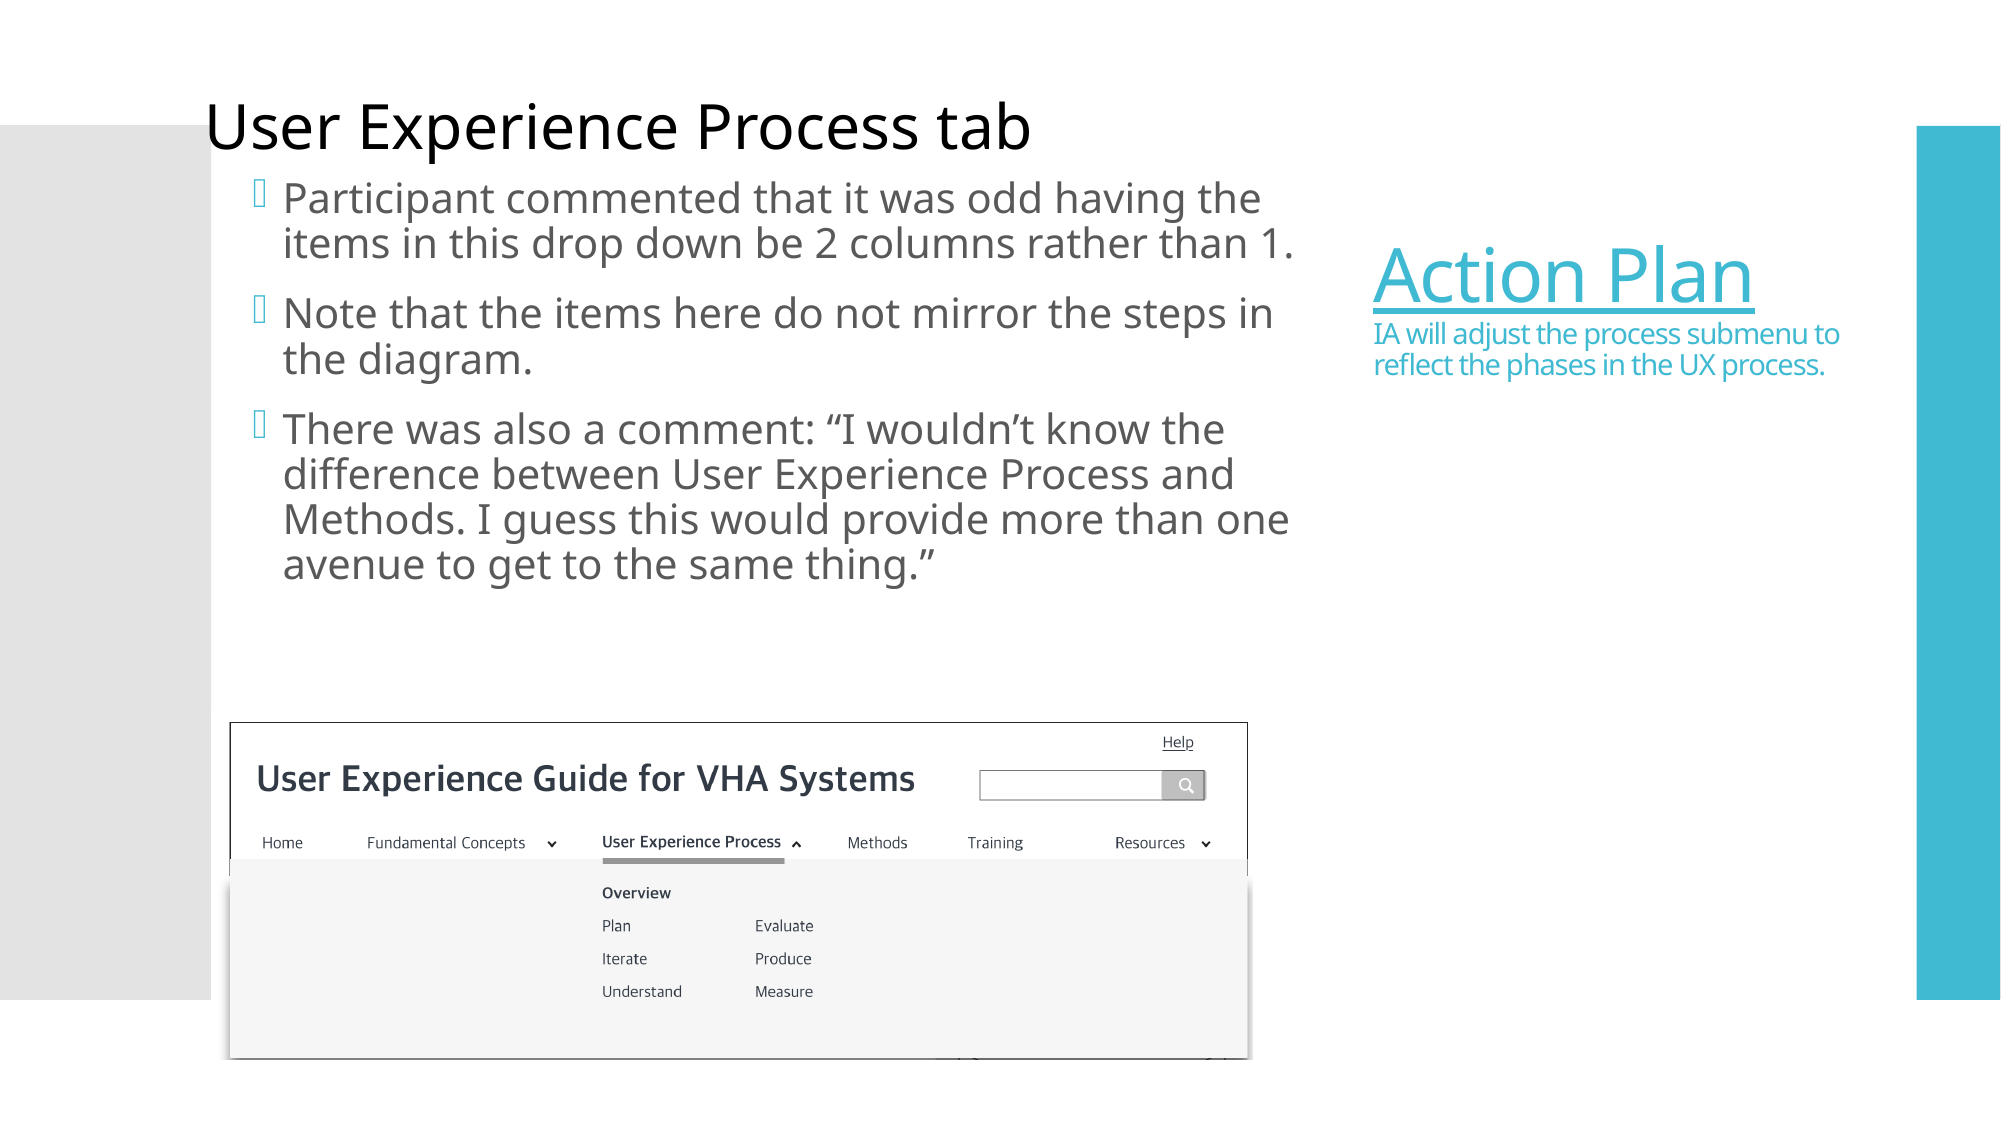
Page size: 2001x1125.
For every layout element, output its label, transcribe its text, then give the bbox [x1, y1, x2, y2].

list Participant commented that it was odd having the items in this drop down be 2 columns rather than 1. Note that the items here do not mirror the steps in the diagram. There was also a comment: “I wouldn’t know the difference between User Experience Process and Methods. I guess this would provide more than one avenue to get to the same thing.” [237, 170, 1334, 710]
text_box [0, 124, 212, 1001]
text_box [1916, 125, 2000, 1001]
text_box User Experience Process tab [189, 79, 1049, 170]
text_box [0, 0, 2000, 1125]
title Action Plan IA will adjust the process submenu to reflect the phases in the UX process. [1358, 230, 1891, 1000]
picture [210, 708, 1253, 1061]
